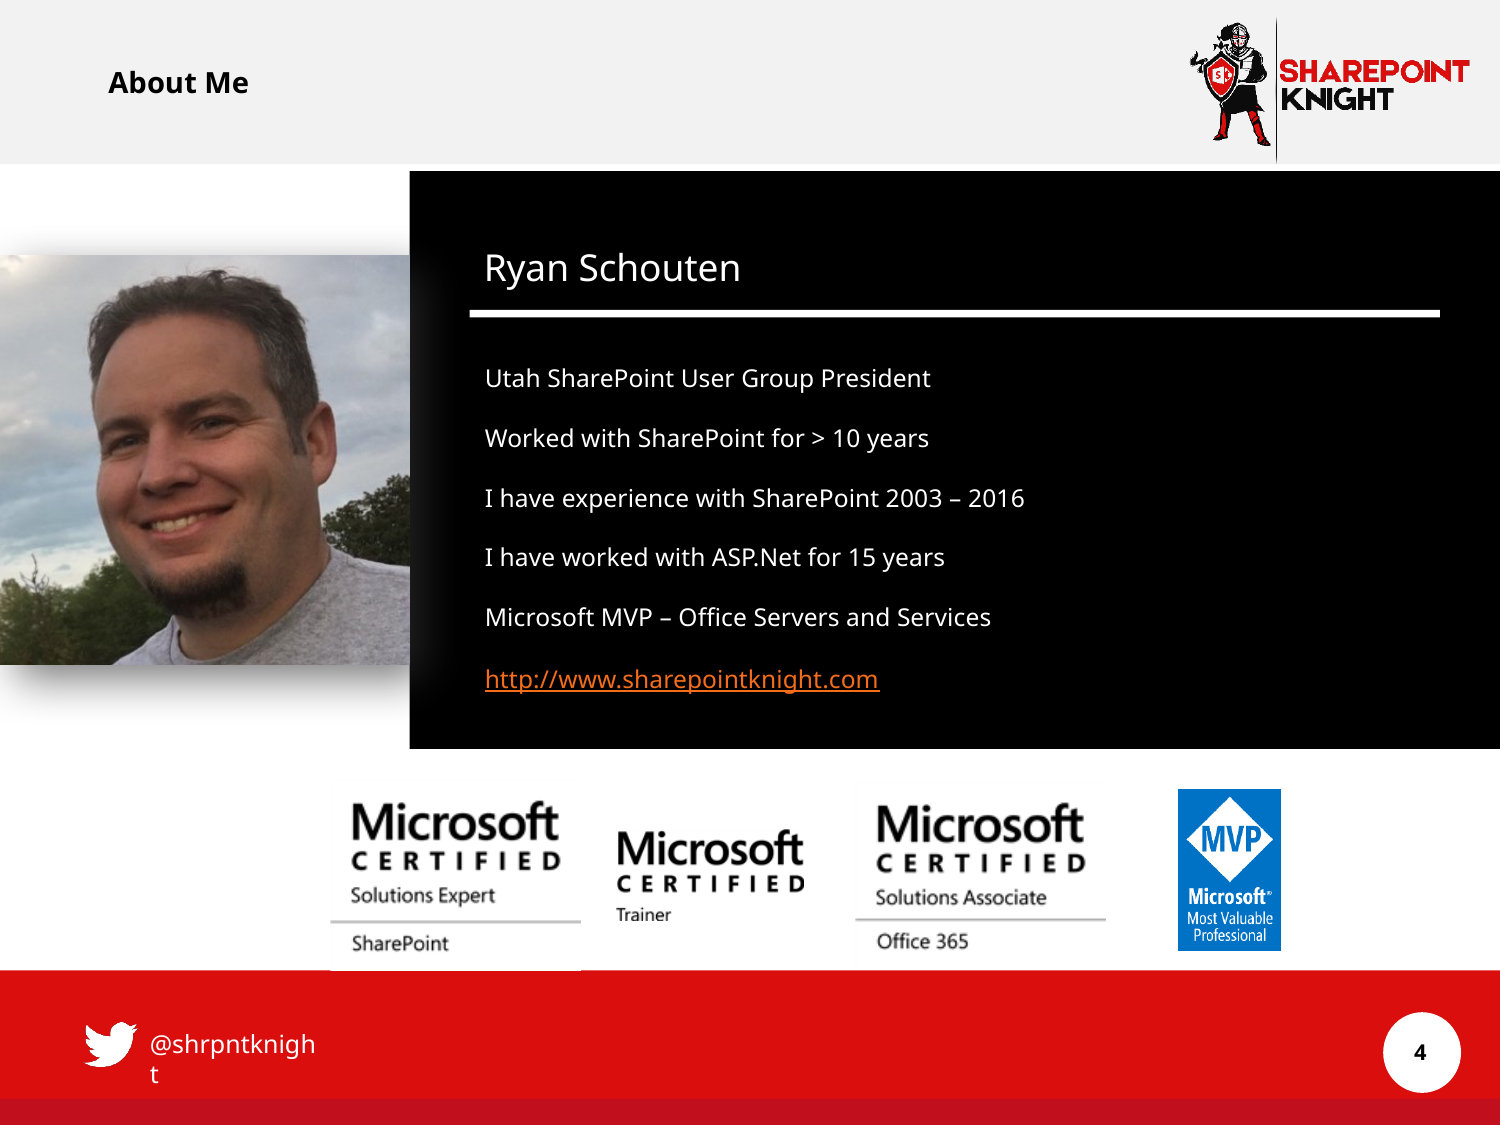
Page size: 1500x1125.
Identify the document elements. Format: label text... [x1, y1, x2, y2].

picture [330, 779, 581, 971]
picture [0, 255, 410, 665]
picture [855, 781, 1106, 969]
picture [1178, 789, 1281, 951]
picture [1170, 0, 1483, 165]
list Ryan Schouten [468, 214, 955, 297]
title About Me [93, 40, 1153, 129]
picture [83, 1022, 138, 1067]
list Utah SharePoint User Group President Worked with SharePoint for > 10 years I have experience with SharePoint 2003 – 2016 I have worked with ASP.Net for 15 years Microsoft MVP – Office Servers and Services http://www.sharepointknight.com [469, 340, 1439, 707]
slide_number 4 [1378, 1012, 1463, 1093]
picture [616, 829, 804, 921]
